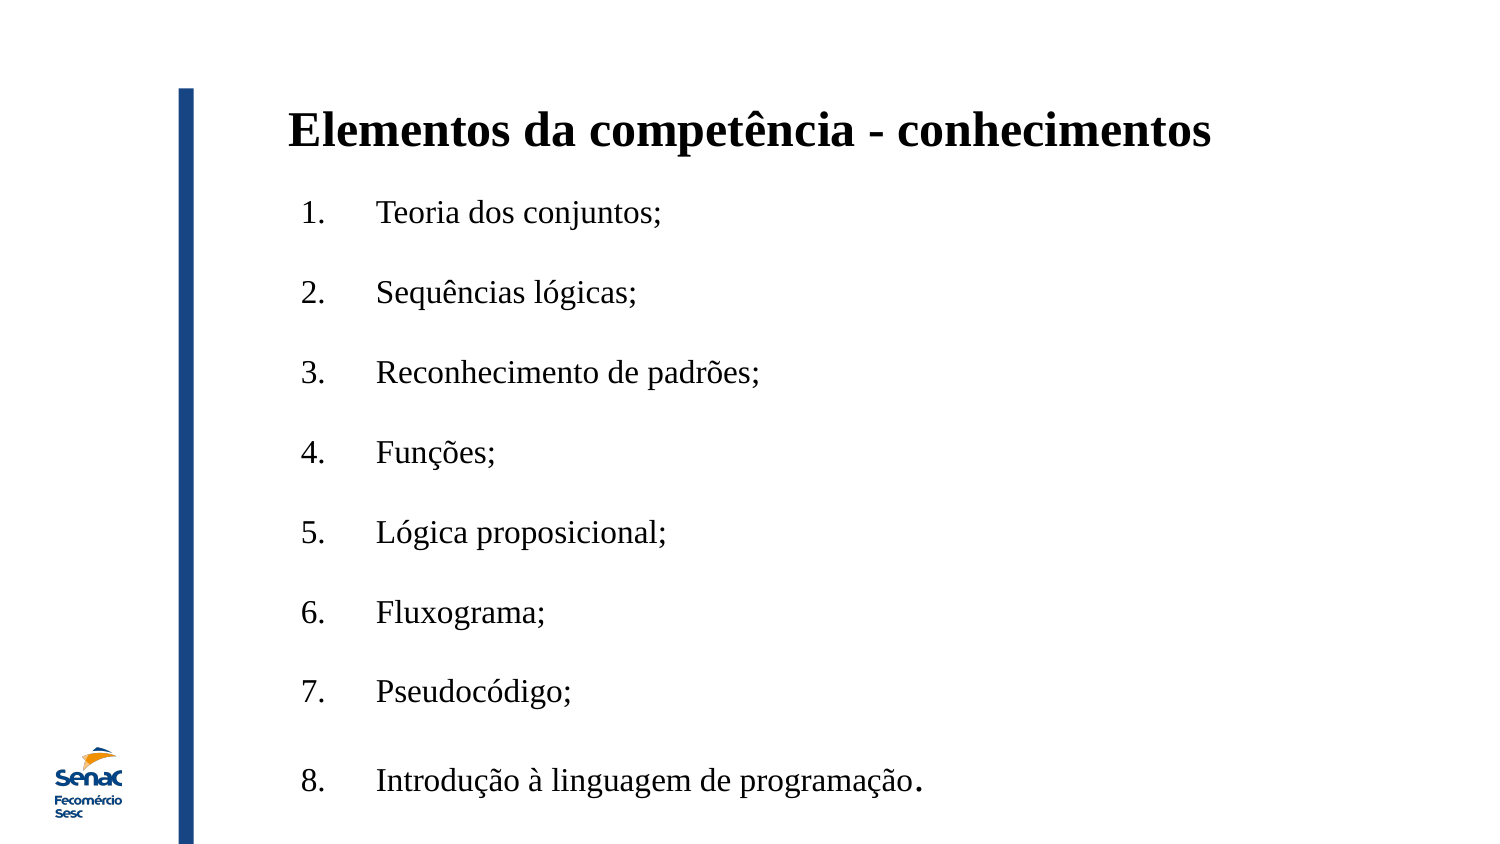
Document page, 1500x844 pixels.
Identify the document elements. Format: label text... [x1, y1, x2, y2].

text_box Teoria dos conjuntos; Sequências lógicas; Reconhecimento de padrões; Funções; Lógica proposicional; Fluxograma; Pseudocódigo; Introdução à linguagem de programação. [285, 183, 1500, 807]
picture [55, 747, 122, 818]
text_box Elementos da competência - conhecimentos [273, 88, 1500, 164]
